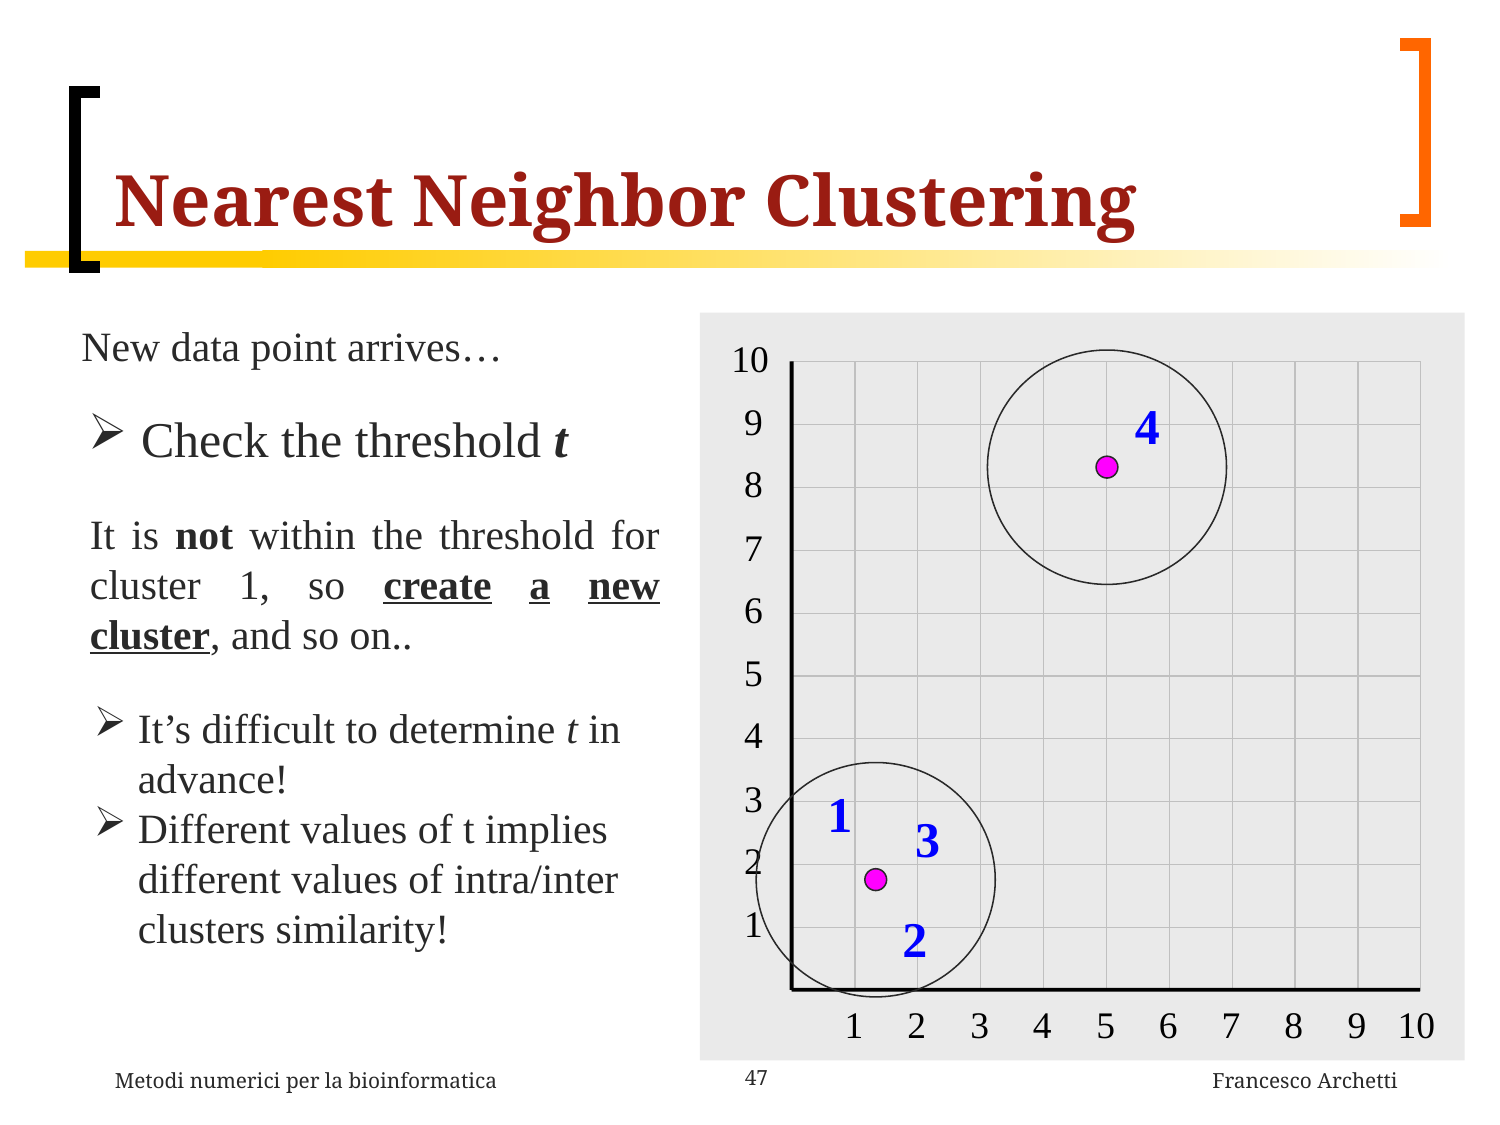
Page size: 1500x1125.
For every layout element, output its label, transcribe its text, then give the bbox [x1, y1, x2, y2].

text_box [728, 361, 1464, 1066]
title Nearest Neighbor Clustering [99, 75, 1350, 248]
text_box It is not within the threshold for cluster 1, so create a new cluster, and so on.. [74, 500, 675, 665]
footer Francesco Archetti [937, 1074, 1413, 1101]
text_box Check the threshold t [74, 399, 583, 475]
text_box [755, 762, 996, 998]
text_box [986, 251, 990, 268]
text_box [987, 349, 1227, 585]
text_box [716, 323, 798, 400]
text_box New data point arrives… [66, 312, 699, 378]
text_box It’s difficult to determine t in advance! Different values of t implies different values of intra/inter clusters similarity! [79, 694, 699, 960]
slide_number Metodi numerici per la bioinformatica [99, 1024, 513, 1101]
text_box [699, 312, 1465, 1061]
text_box 10 [731, 334, 769, 359]
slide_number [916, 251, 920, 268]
slide_number 47 [599, 1024, 913, 1101]
